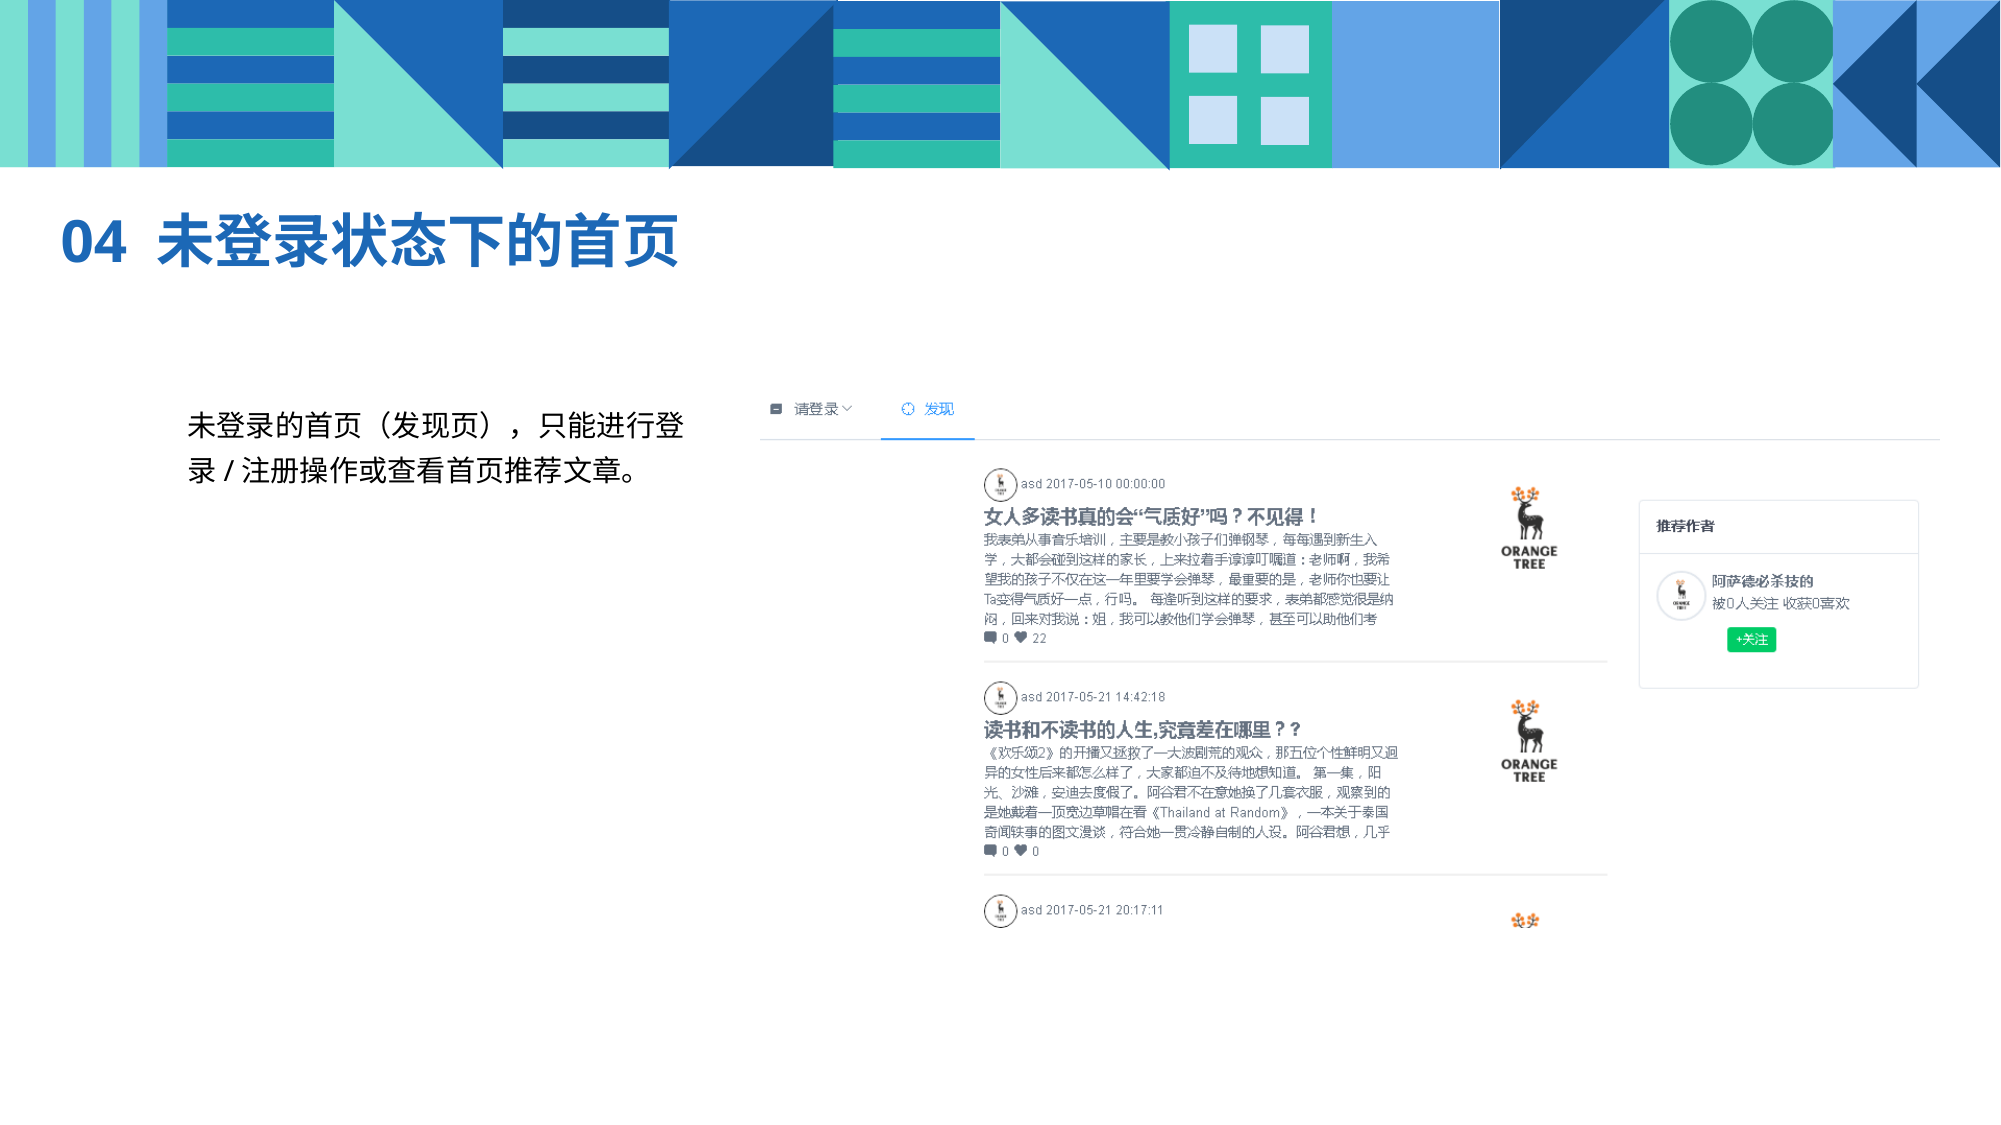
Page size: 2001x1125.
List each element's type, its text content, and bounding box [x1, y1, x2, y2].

list 04 未登录状态下的首页 [45, 196, 725, 291]
picture [760, 388, 1940, 928]
text_box 未登录的首页（发现页），只能进行登录/注册操作或查看首页推荐文章。 [172, 388, 725, 495]
